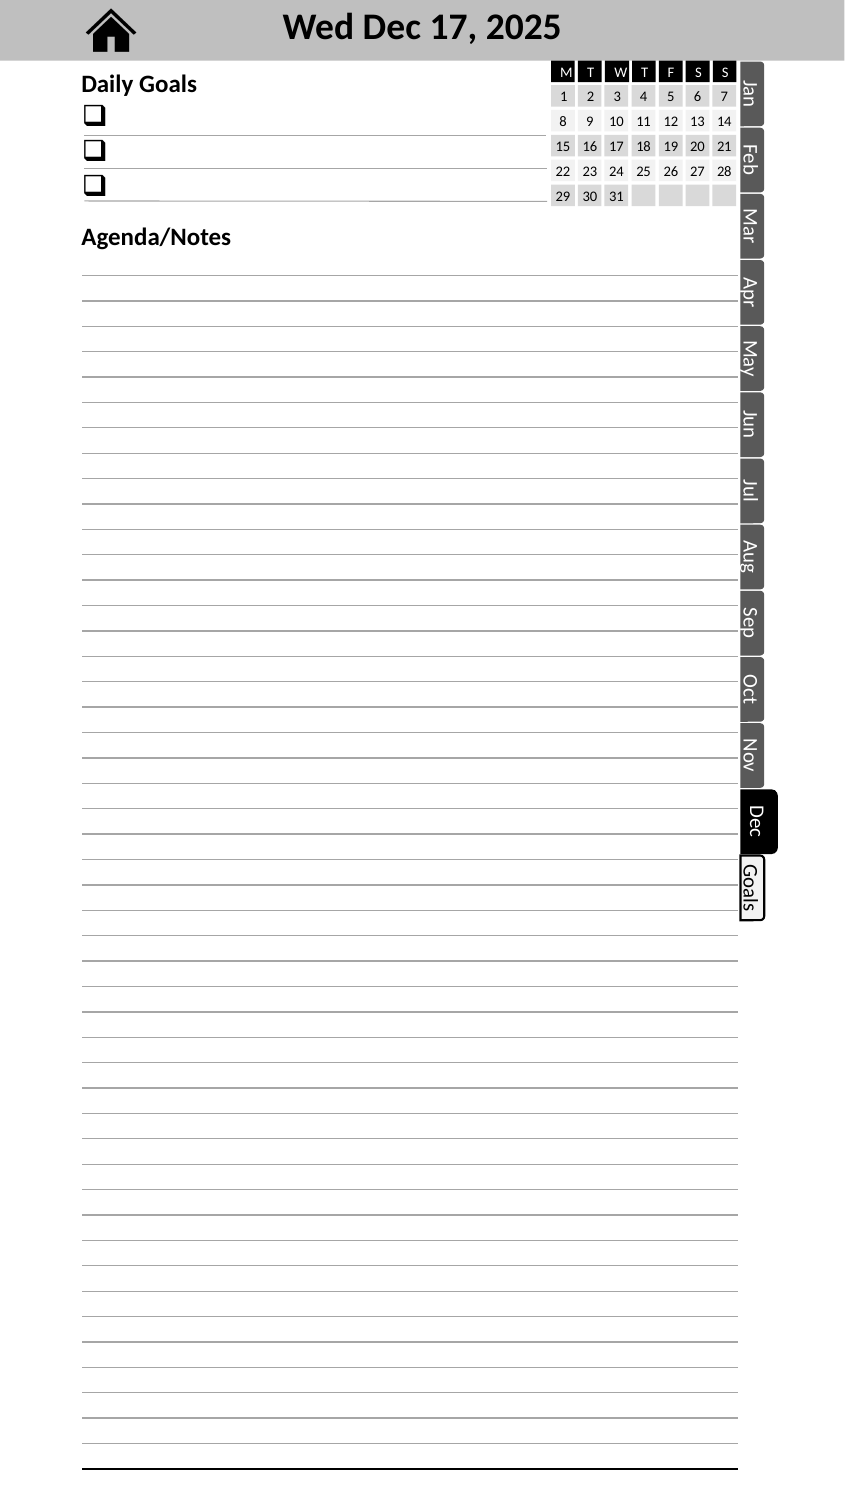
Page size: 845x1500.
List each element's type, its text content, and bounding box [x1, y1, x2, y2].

list Wed Dec 17, 2025 [190, 0, 655, 61]
picture [82, 1, 140, 59]
